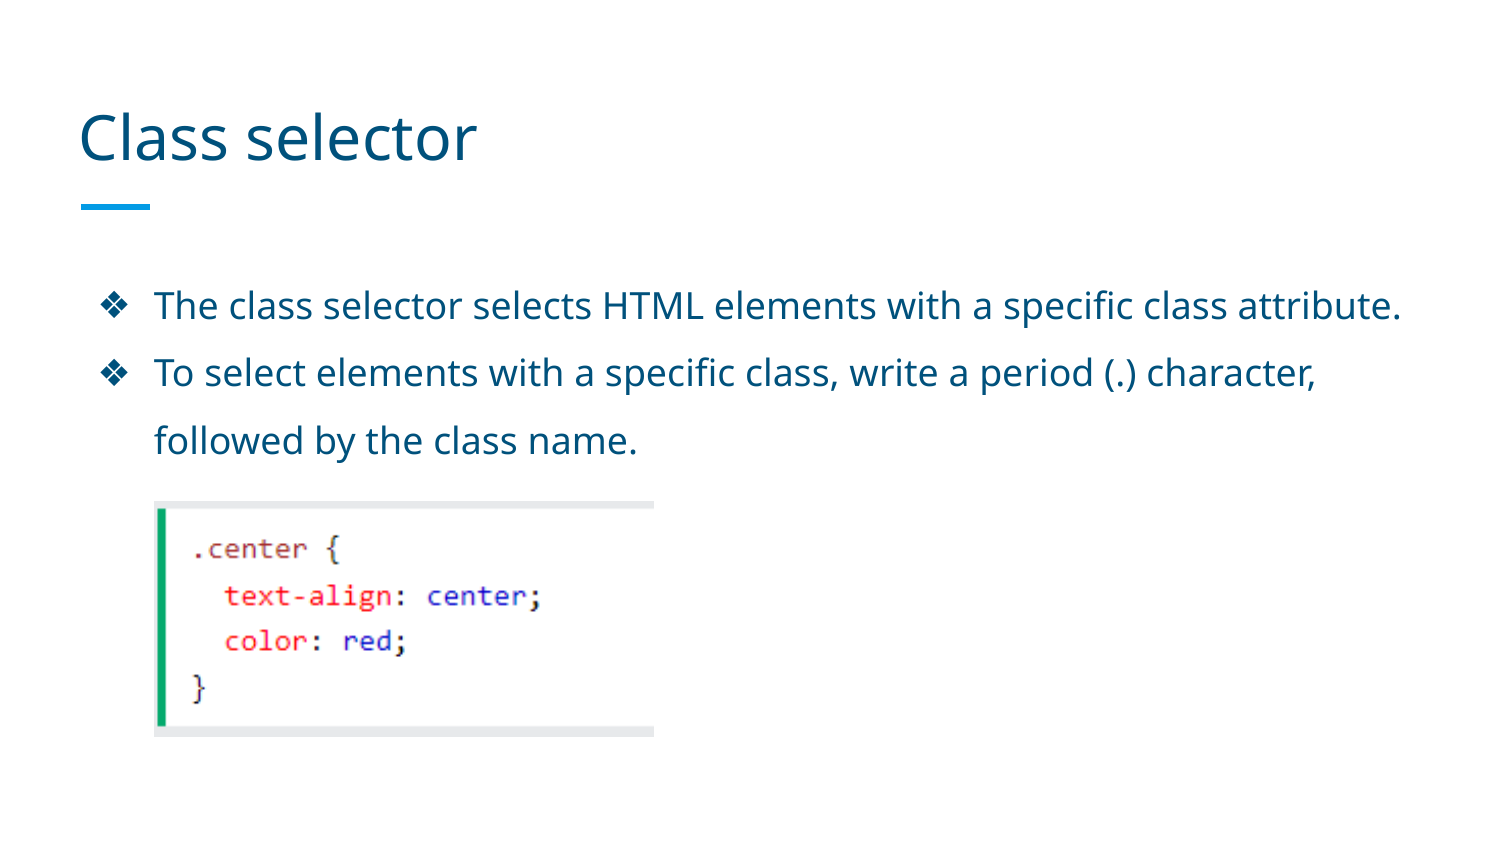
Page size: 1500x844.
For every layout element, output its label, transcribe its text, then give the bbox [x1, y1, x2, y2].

picture [153, 501, 655, 737]
title Class selector [63, 75, 1437, 188]
list The class selector selects HTML elements with a specific class attribute. To select elements with a specific class, write a period (.) character, followed by the class name. [63, 244, 1437, 750]
